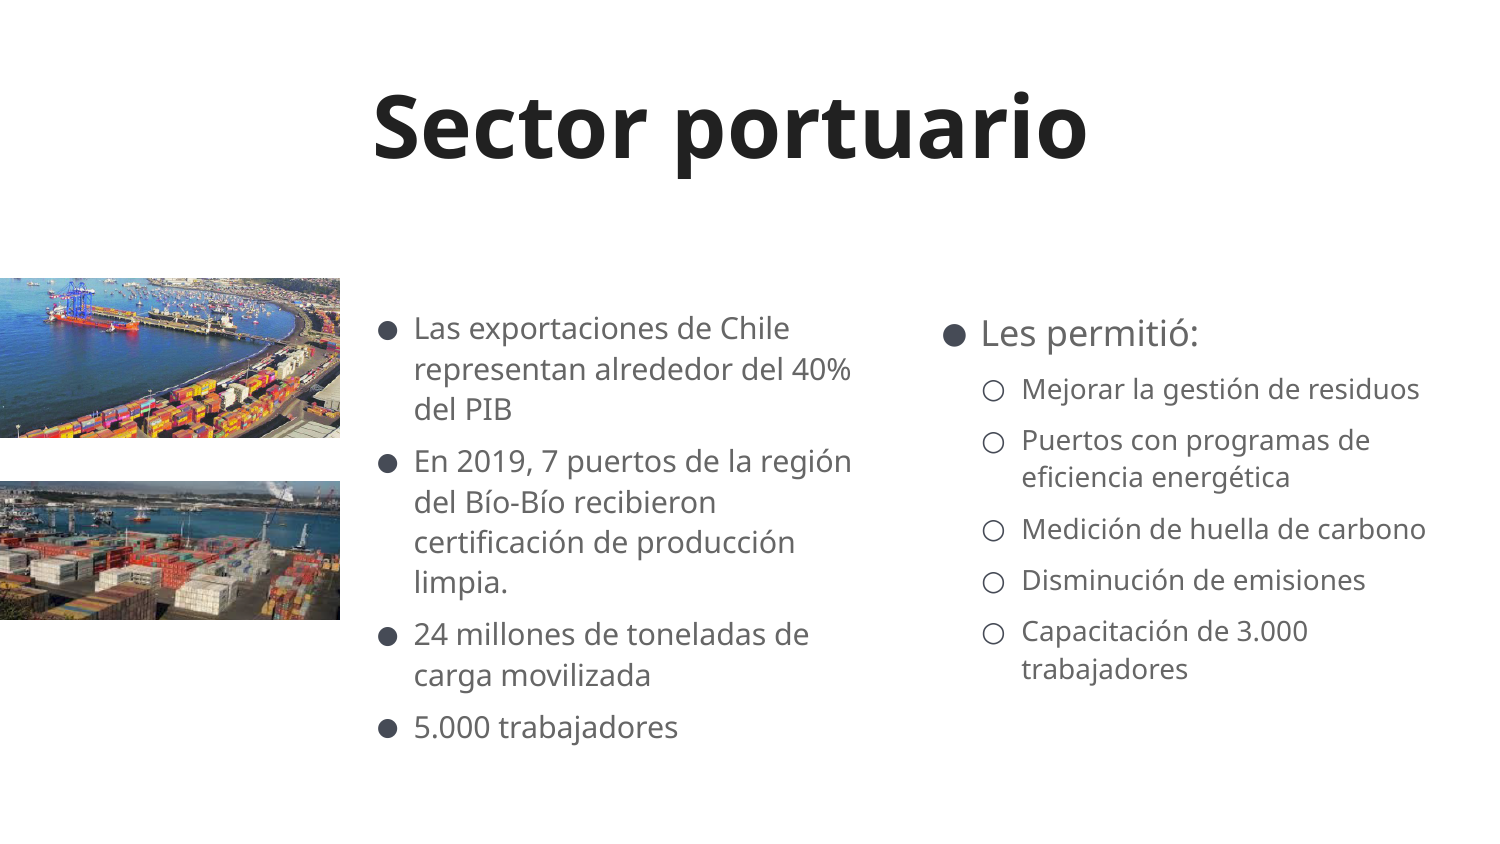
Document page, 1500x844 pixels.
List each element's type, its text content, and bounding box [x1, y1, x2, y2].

picture [0, 481, 340, 621]
list Las exportaciones de Chile representan alrededor del 40% del PIB En 2019, 7 puertos de la región del Bío-Bío recibieron certificación de producción limpia. 24 millones de toneladas de carga movilizada 5.000 trabajadores [360, 300, 873, 750]
list Les permitió: Mejorar la gestión de residuos Puertos con programas de eficiencia energética Medición de huella de carbono Disminución de emisiones Capacitación de 3.000 trabajadores [928, 300, 1440, 750]
picture [0, 278, 340, 438]
title Sector portuario [360, 69, 1440, 262]
